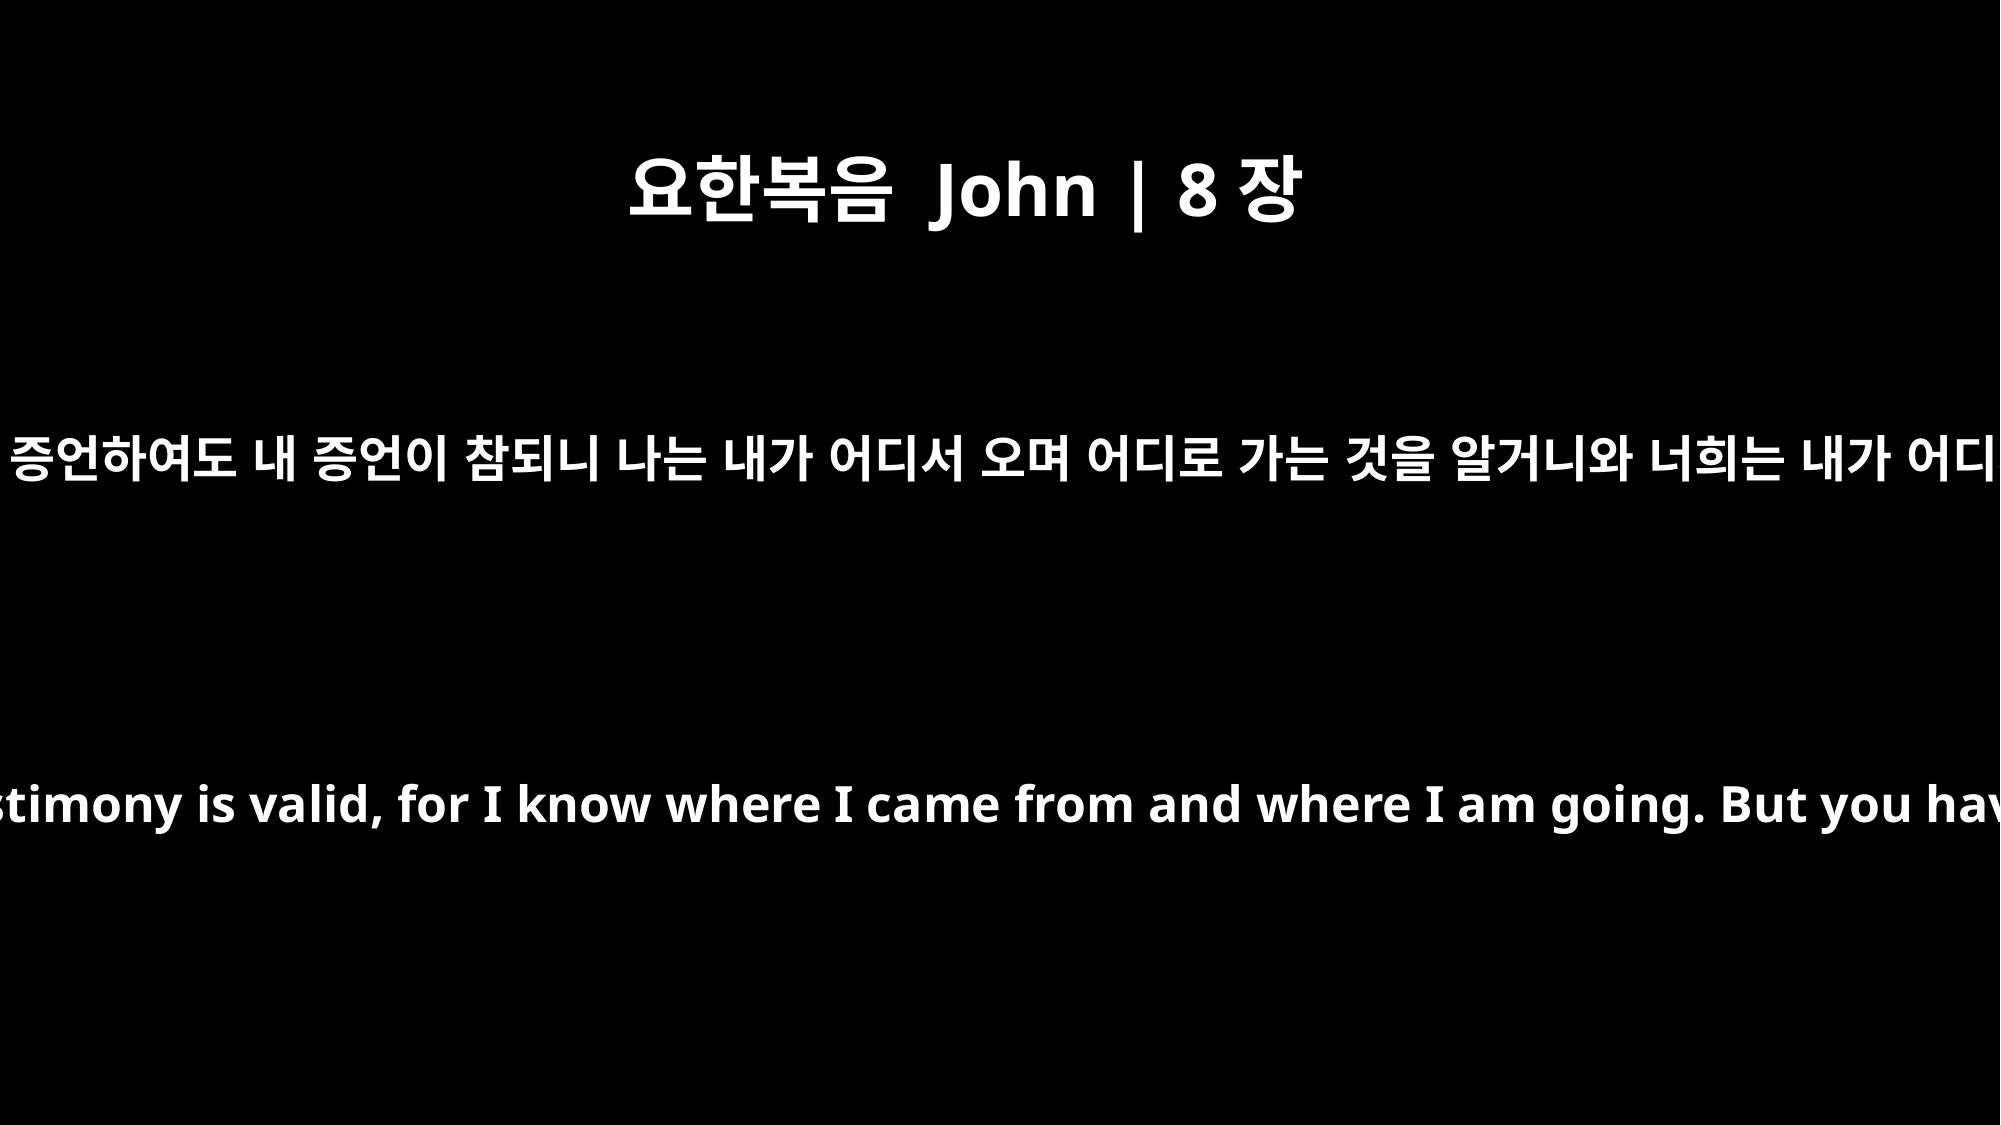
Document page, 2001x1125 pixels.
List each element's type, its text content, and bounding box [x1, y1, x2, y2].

text_box Jesus answered, "Even if I testify on my own behalf, my testimony is valid, for I know where I came from and where I am going. But you have no idea where I come from or where I am going. [0, 764, 2000, 840]
text_box 14 예수께서 대답하여 이르시되 내가 나를 위하여 증언하여도 내 증언이 참되니 나는 내가 어디서 오며 어디로 가는 것을 알거니와 너희는 내가 어디서 오며 어디로 가는 것을 알지 못하느니라 [0, 359, 2000, 495]
text_box 요한복음 John | 8장 [612, 136, 1320, 239]
